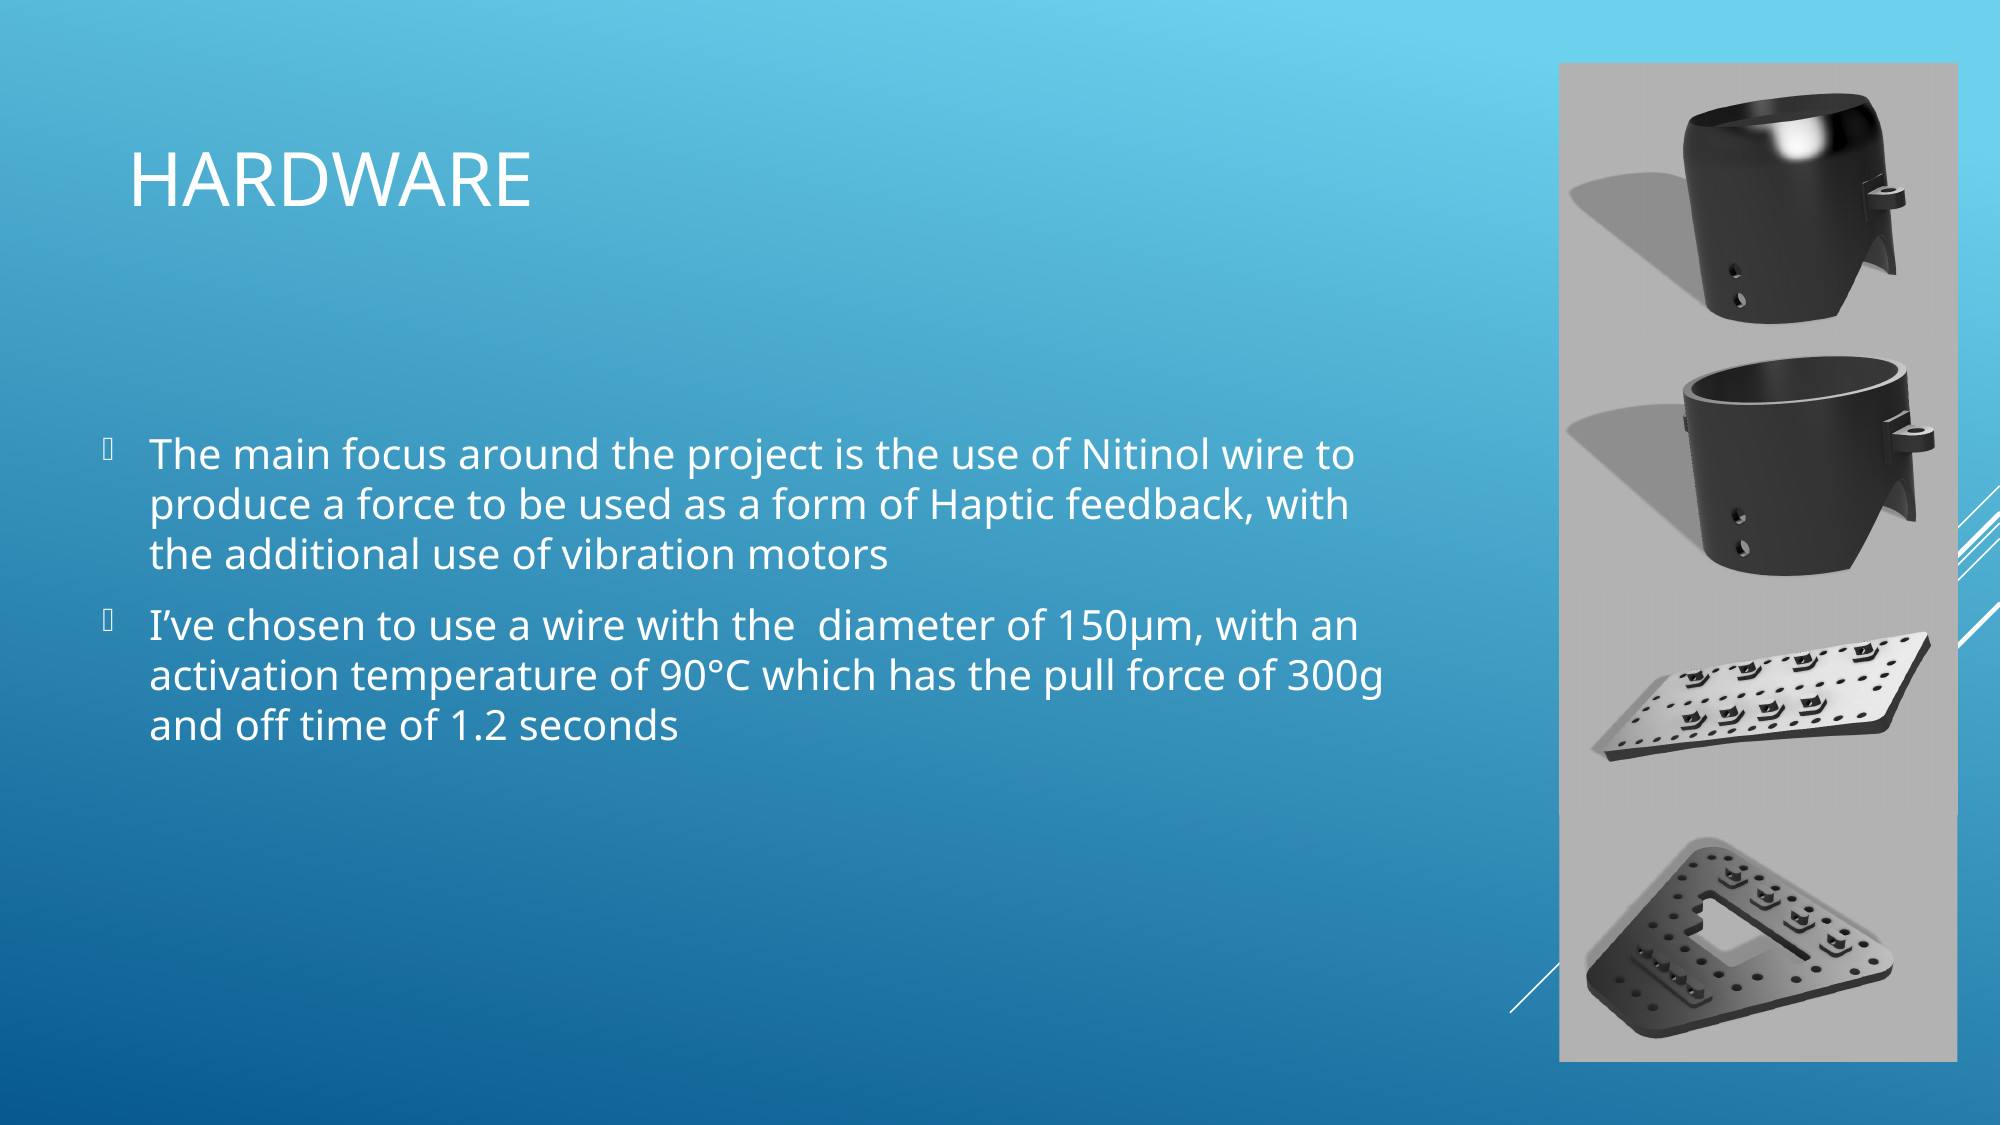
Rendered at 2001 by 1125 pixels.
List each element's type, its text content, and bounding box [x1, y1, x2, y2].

list The main focus around the project is the use of Nitinol wire to produce a force to be used as a form of Haptic feedback, with the additional use of vibration motors I’ve chosen to use a wire with the diameter of 150μm, with an activation temperature of 90°C which has the pull force of 300g and off time of 1.2 seconds [87, 341, 1413, 1048]
title Hardware [112, 52, 1513, 300]
picture [1559, 62, 1958, 1062]
